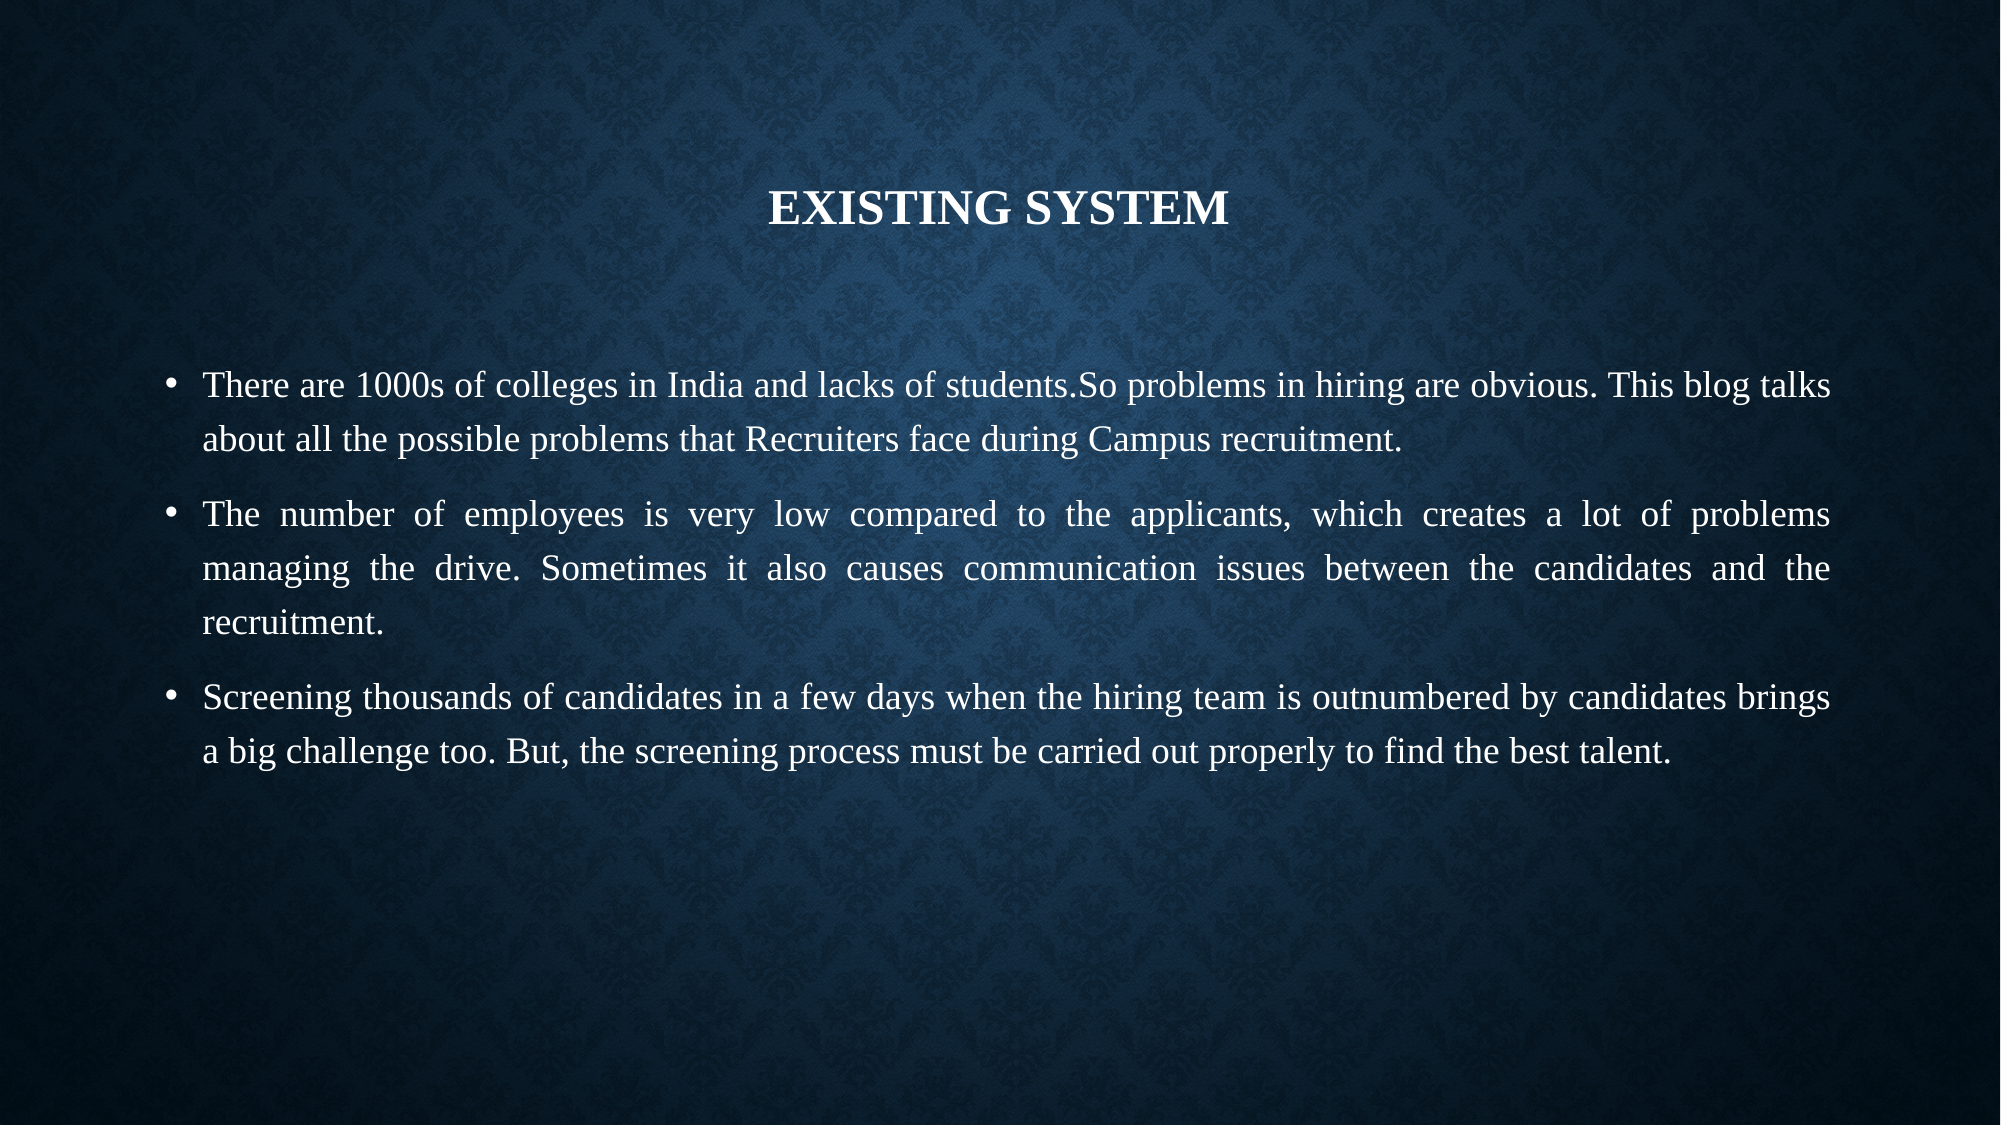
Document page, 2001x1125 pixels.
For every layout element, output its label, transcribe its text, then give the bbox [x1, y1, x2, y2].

title Existing system [149, 99, 1849, 318]
list There are 1000s of colleges in India and lacks of students.So problems in hiring are obvious. This blog talks about all the possible problems that Recruiters face during Campus recruitment. The number of employees is very low compared to the applicants, which creates a lot of problems managing the drive. Sometimes it also causes communication issues between the candidates and the recruitment. Screening thousands of candidates in a few days when the hiring team is outnumbered by candidates brings a big challenge too. But, the screening process must be carried out properly to find the best talent. [149, 343, 1849, 950]
